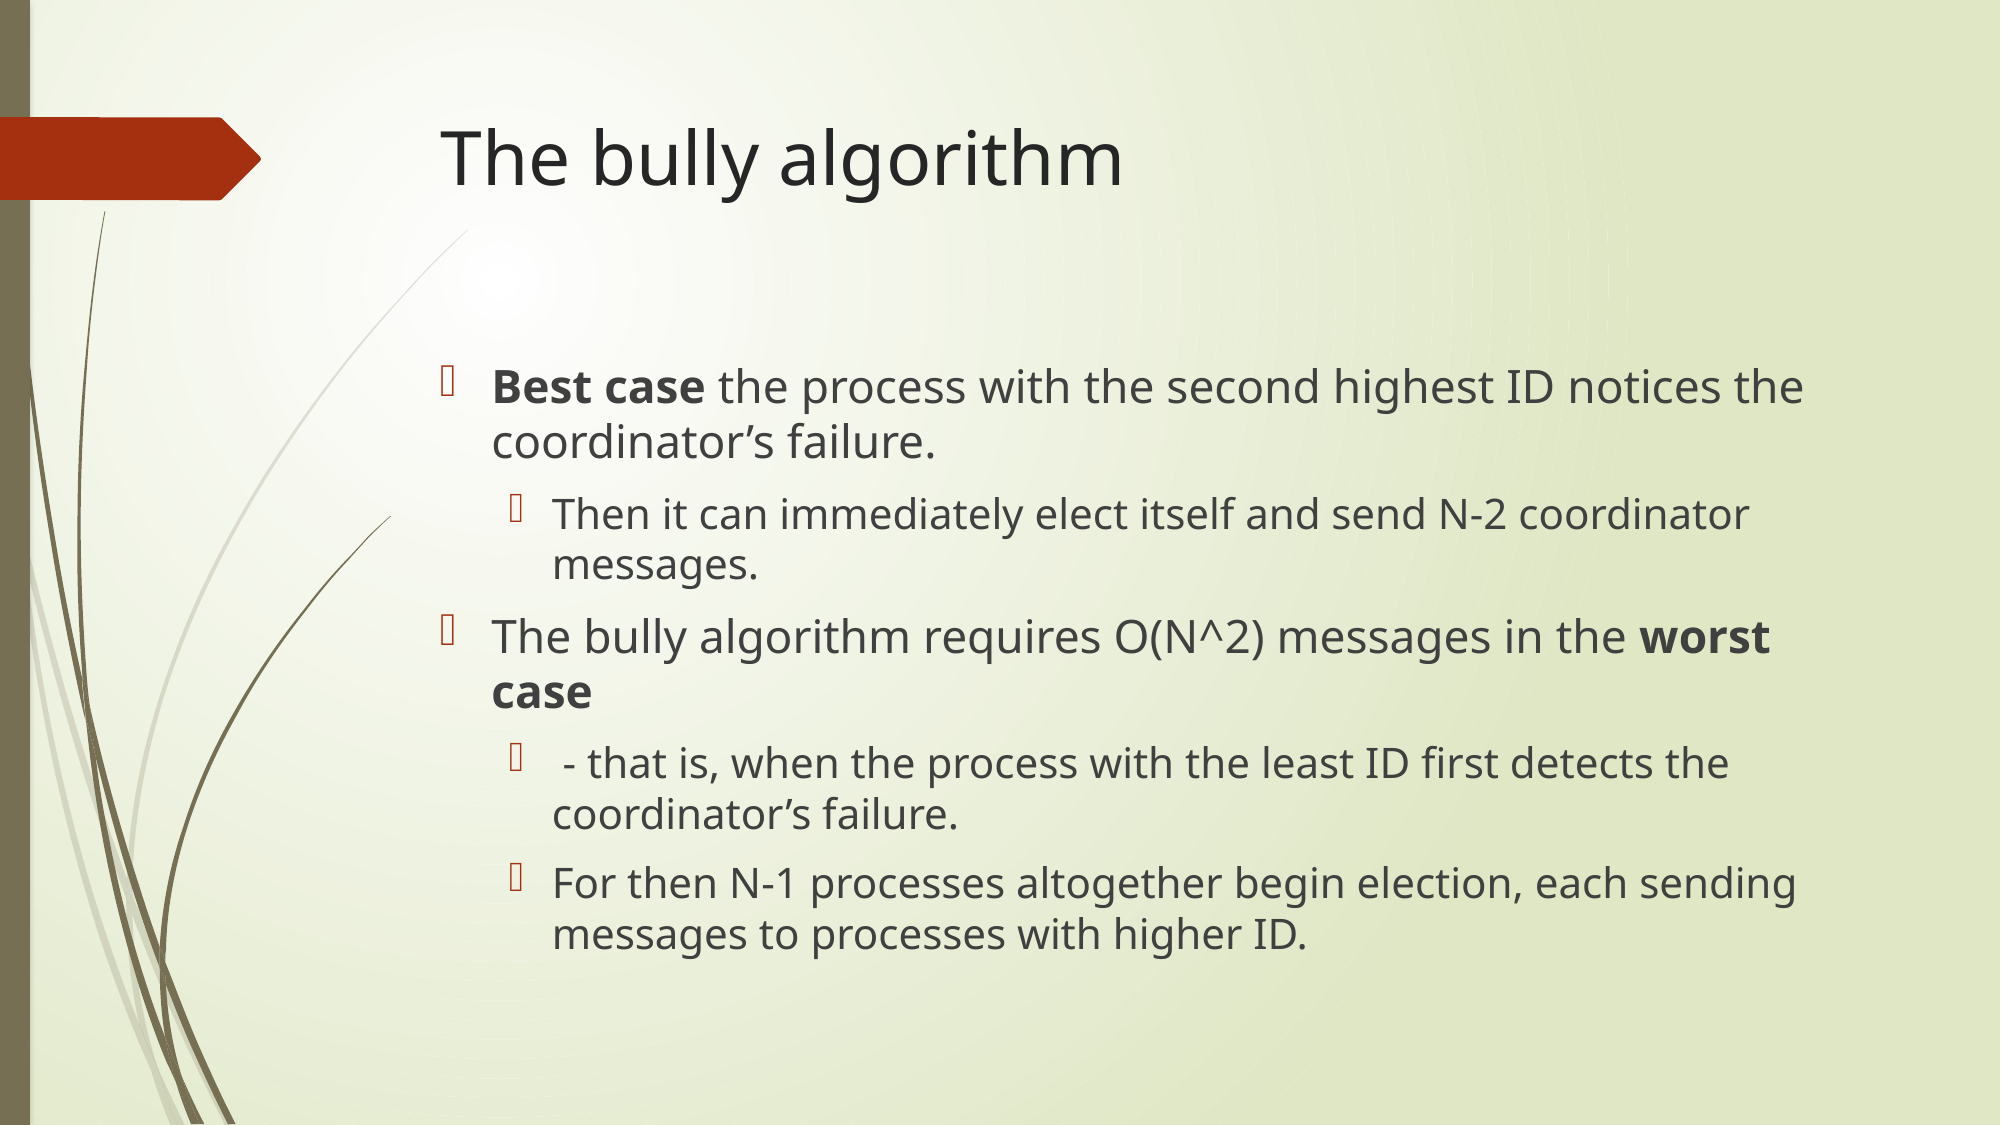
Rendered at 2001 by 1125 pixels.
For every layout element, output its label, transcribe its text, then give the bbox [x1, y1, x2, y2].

list Best case the process with the second highest ID notices the coordinator’s failure. Then it can immediately elect itself and send N-2 coordinator messages. The bully algorithm requires O(N^2) messages in the worst case - that is, when the process with the least ID first detects the coordinator’s failure. For then N-1 processes altogether begin election, each sending messages to processes with higher ID. [424, 350, 1888, 970]
title The bully algorithm [425, 102, 1888, 313]
